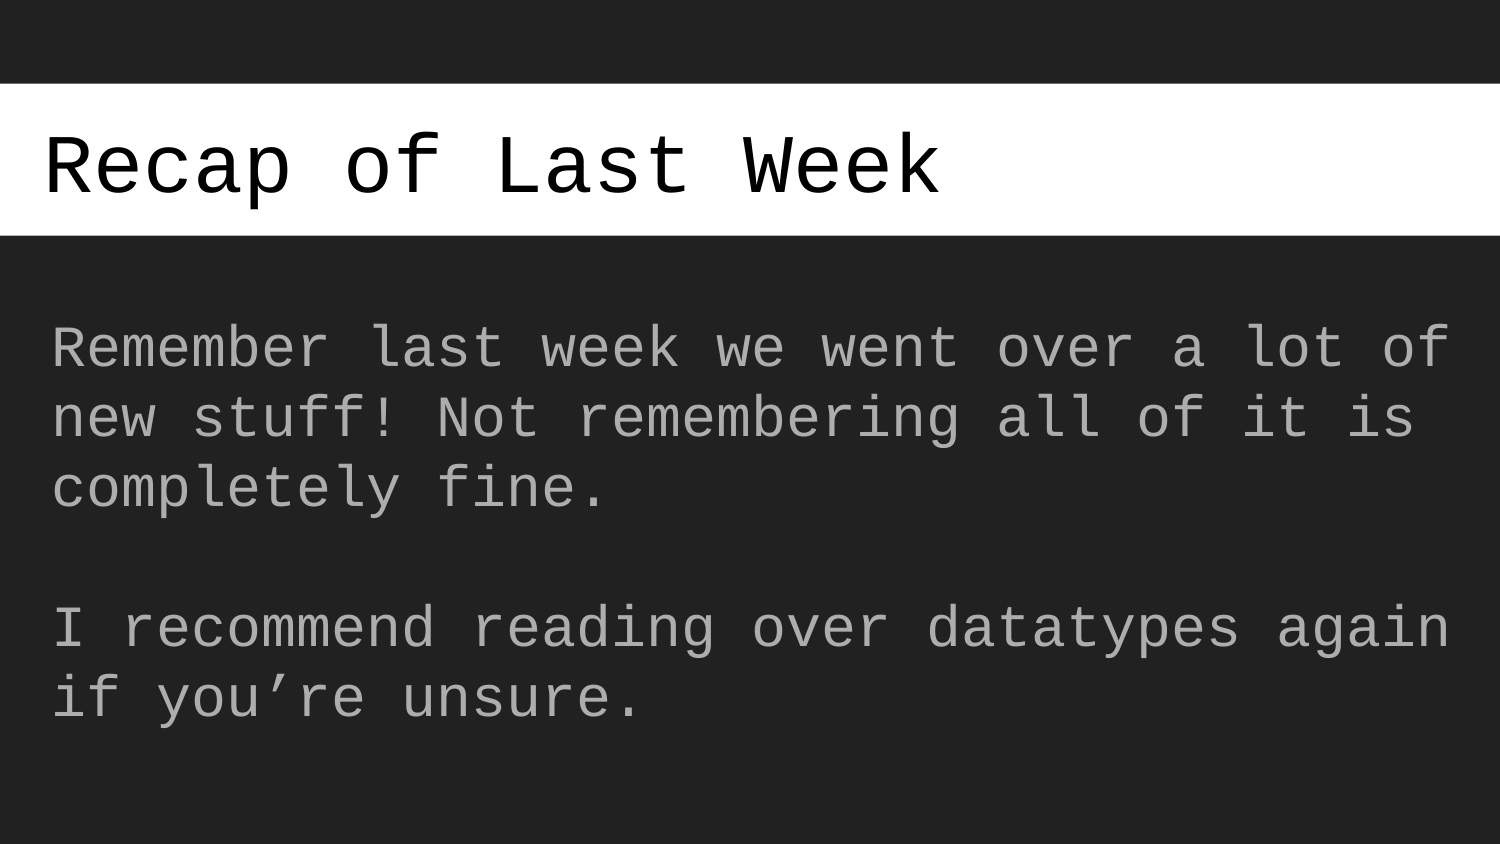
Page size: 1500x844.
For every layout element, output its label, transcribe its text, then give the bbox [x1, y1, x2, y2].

title Recap of Last Week [0, 83, 1500, 236]
subtitle Remember last week we went over a lot of new stuff! Not remembering all of it is completely fine. I recommend reading over datatypes again if you’re unsure. [7, 293, 1493, 844]
